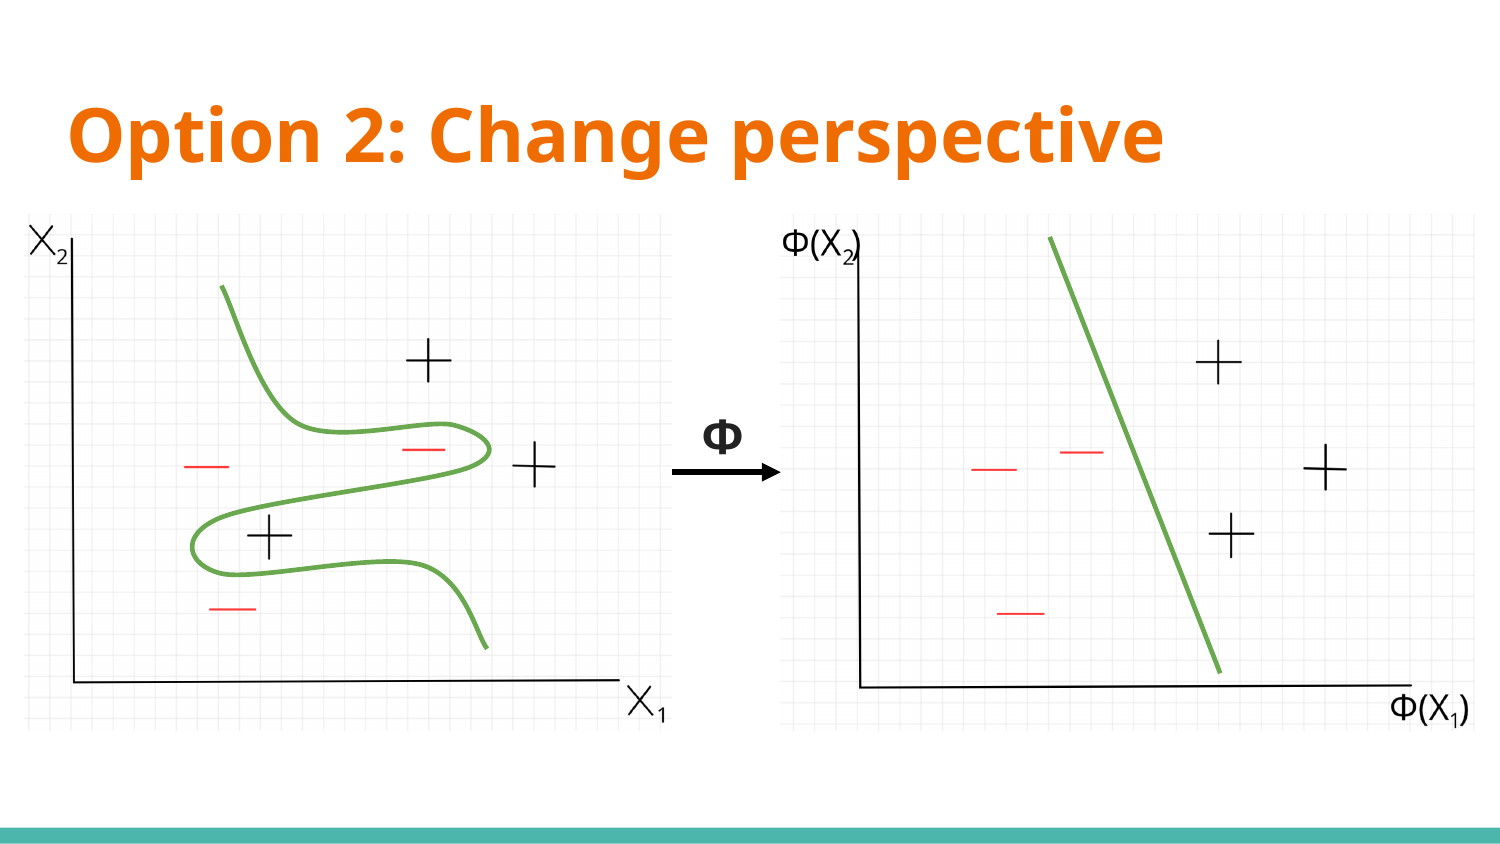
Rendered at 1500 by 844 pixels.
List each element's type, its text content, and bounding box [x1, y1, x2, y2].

text_box Φ [687, 389, 766, 455]
picture [24, 213, 672, 731]
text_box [1049, 236, 1221, 674]
title Option 2: Change perspective [51, 72, 1449, 189]
picture [780, 213, 1476, 731]
